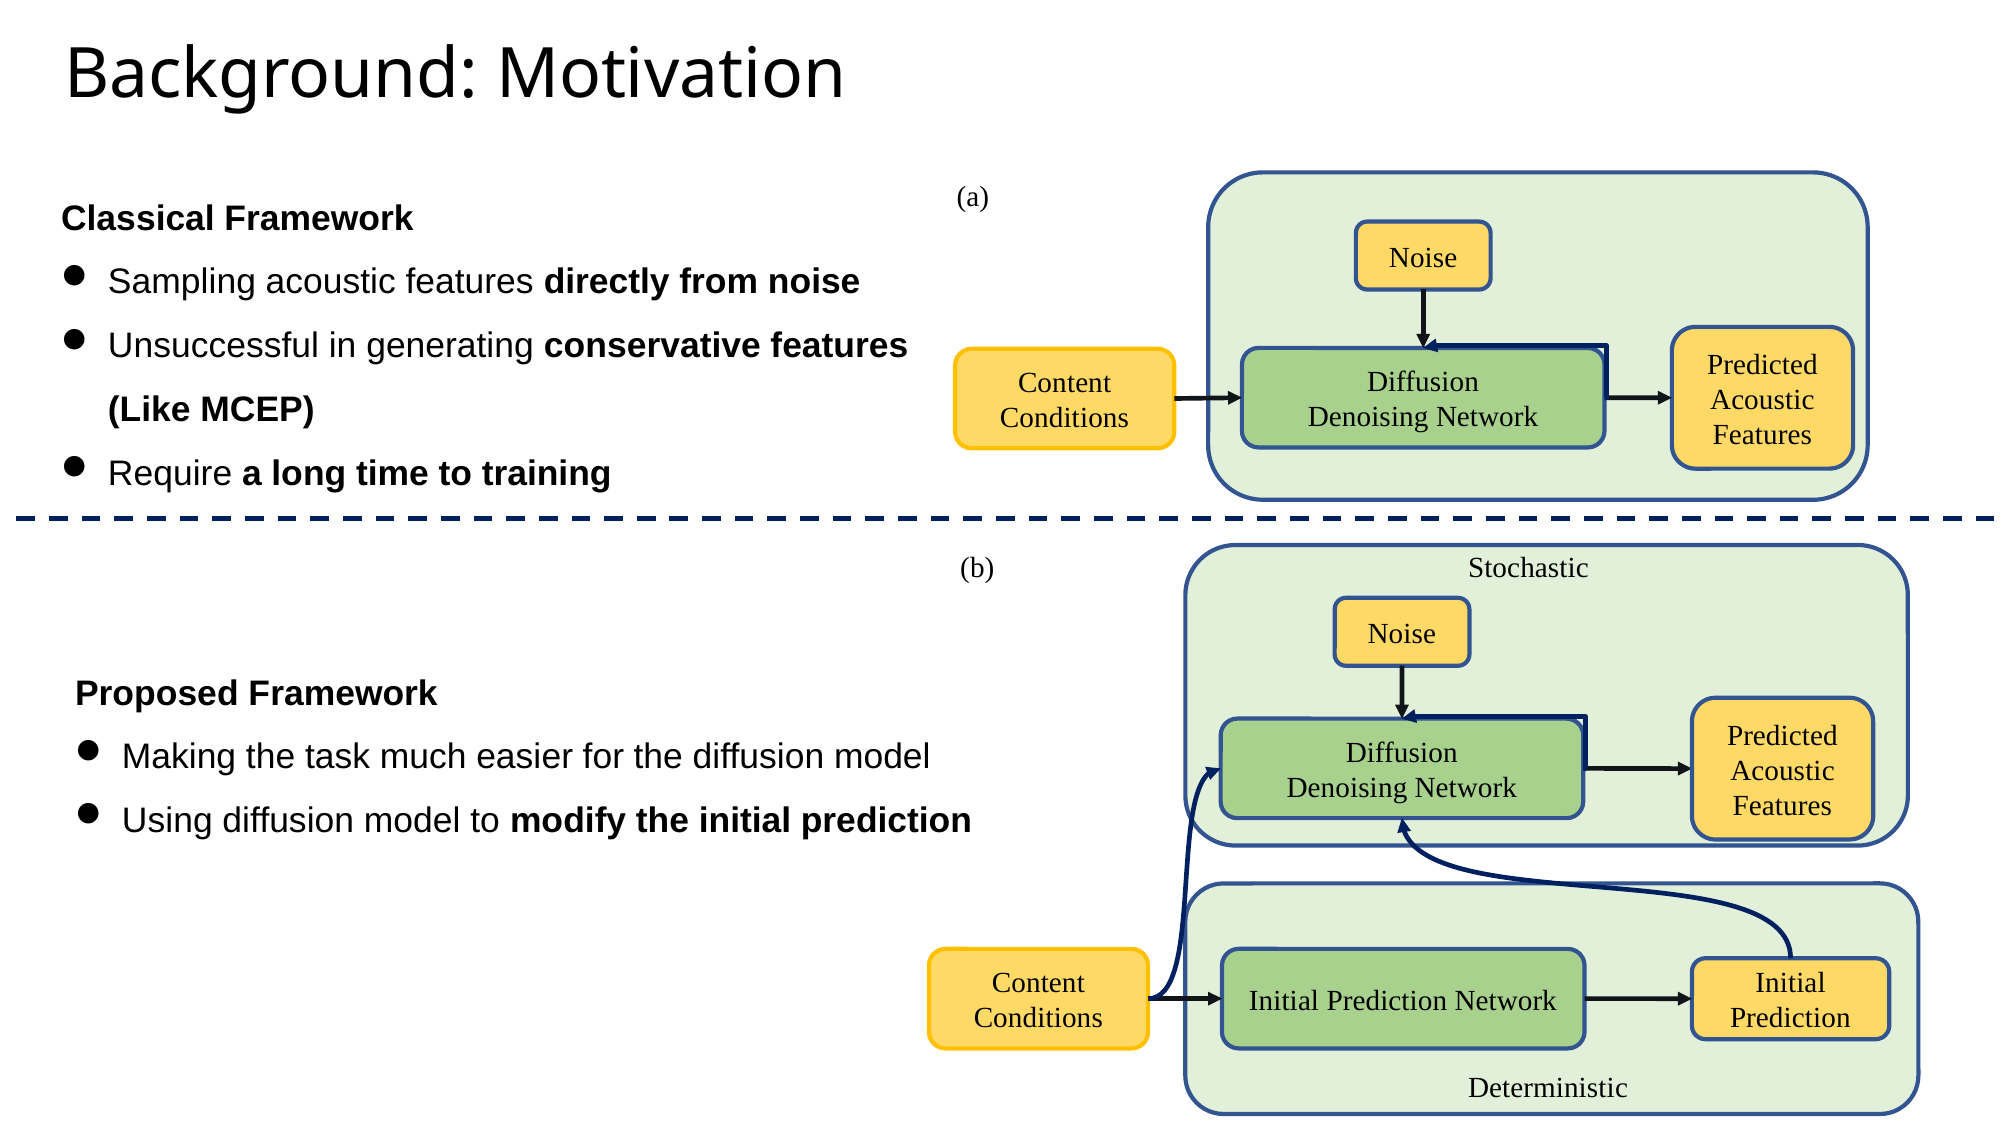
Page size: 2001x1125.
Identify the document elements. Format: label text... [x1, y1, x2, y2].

text_box Predicted Acoustic Features [1669, 324, 1856, 471]
text_box Diffusion Denoising Network [1218, 716, 1521, 821]
text_box Deterministic [1453, 1060, 1704, 1111]
text_box (a) [941, 169, 1005, 220]
text_box Stochastic [1453, 540, 1651, 591]
text_box Proposed Framework Making the task much easier for the diffusion model Using diffusion model to modify the initial prediction [60, 640, 988, 848]
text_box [1422, 347, 1605, 398]
title Background: Motivation [44, 17, 1956, 143]
text_box [1206, 170, 1870, 502]
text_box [1526, 693, 1667, 1083]
text_box Classical Framework Sampling acoustic features directly from noise Unsuccessful in generating conservative features (Like MCEP) Require a long time to training [46, 166, 934, 500]
text_box Diffusion Denoising Network [1239, 345, 1607, 450]
text_box Initial Prediction [1689, 956, 1892, 1042]
text_box Content Conditions [926, 946, 1151, 1051]
text_box [1183, 542, 1910, 848]
text_box Noise [1332, 595, 1472, 668]
text_box [1183, 881, 1921, 1117]
text_box Content Conditions [952, 346, 1177, 451]
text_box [1147, 768, 1221, 999]
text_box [1401, 718, 1521, 769]
text_box Predicted Acoustic Features [1689, 695, 1876, 842]
text_box Initial Prediction Network [1219, 946, 1521, 1051]
text_box Noise [1353, 219, 1493, 292]
text_box (b) [945, 540, 1010, 591]
